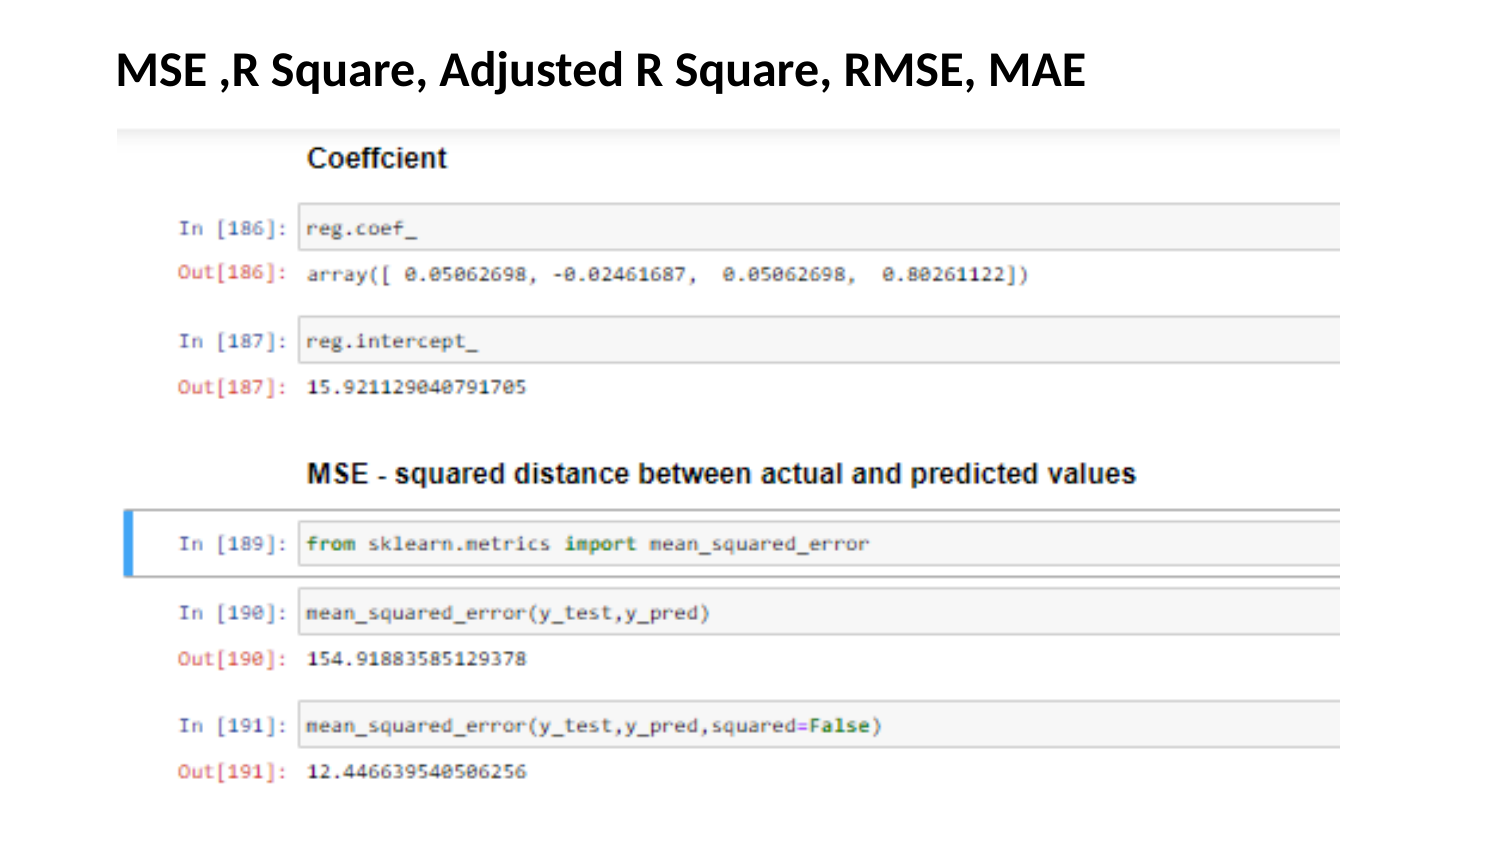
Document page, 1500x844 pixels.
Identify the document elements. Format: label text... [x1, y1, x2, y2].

text_box MSE ,R Square, Adjusted R Square, RMSE, MAE [83, 28, 1237, 104]
picture [117, 125, 1340, 819]
